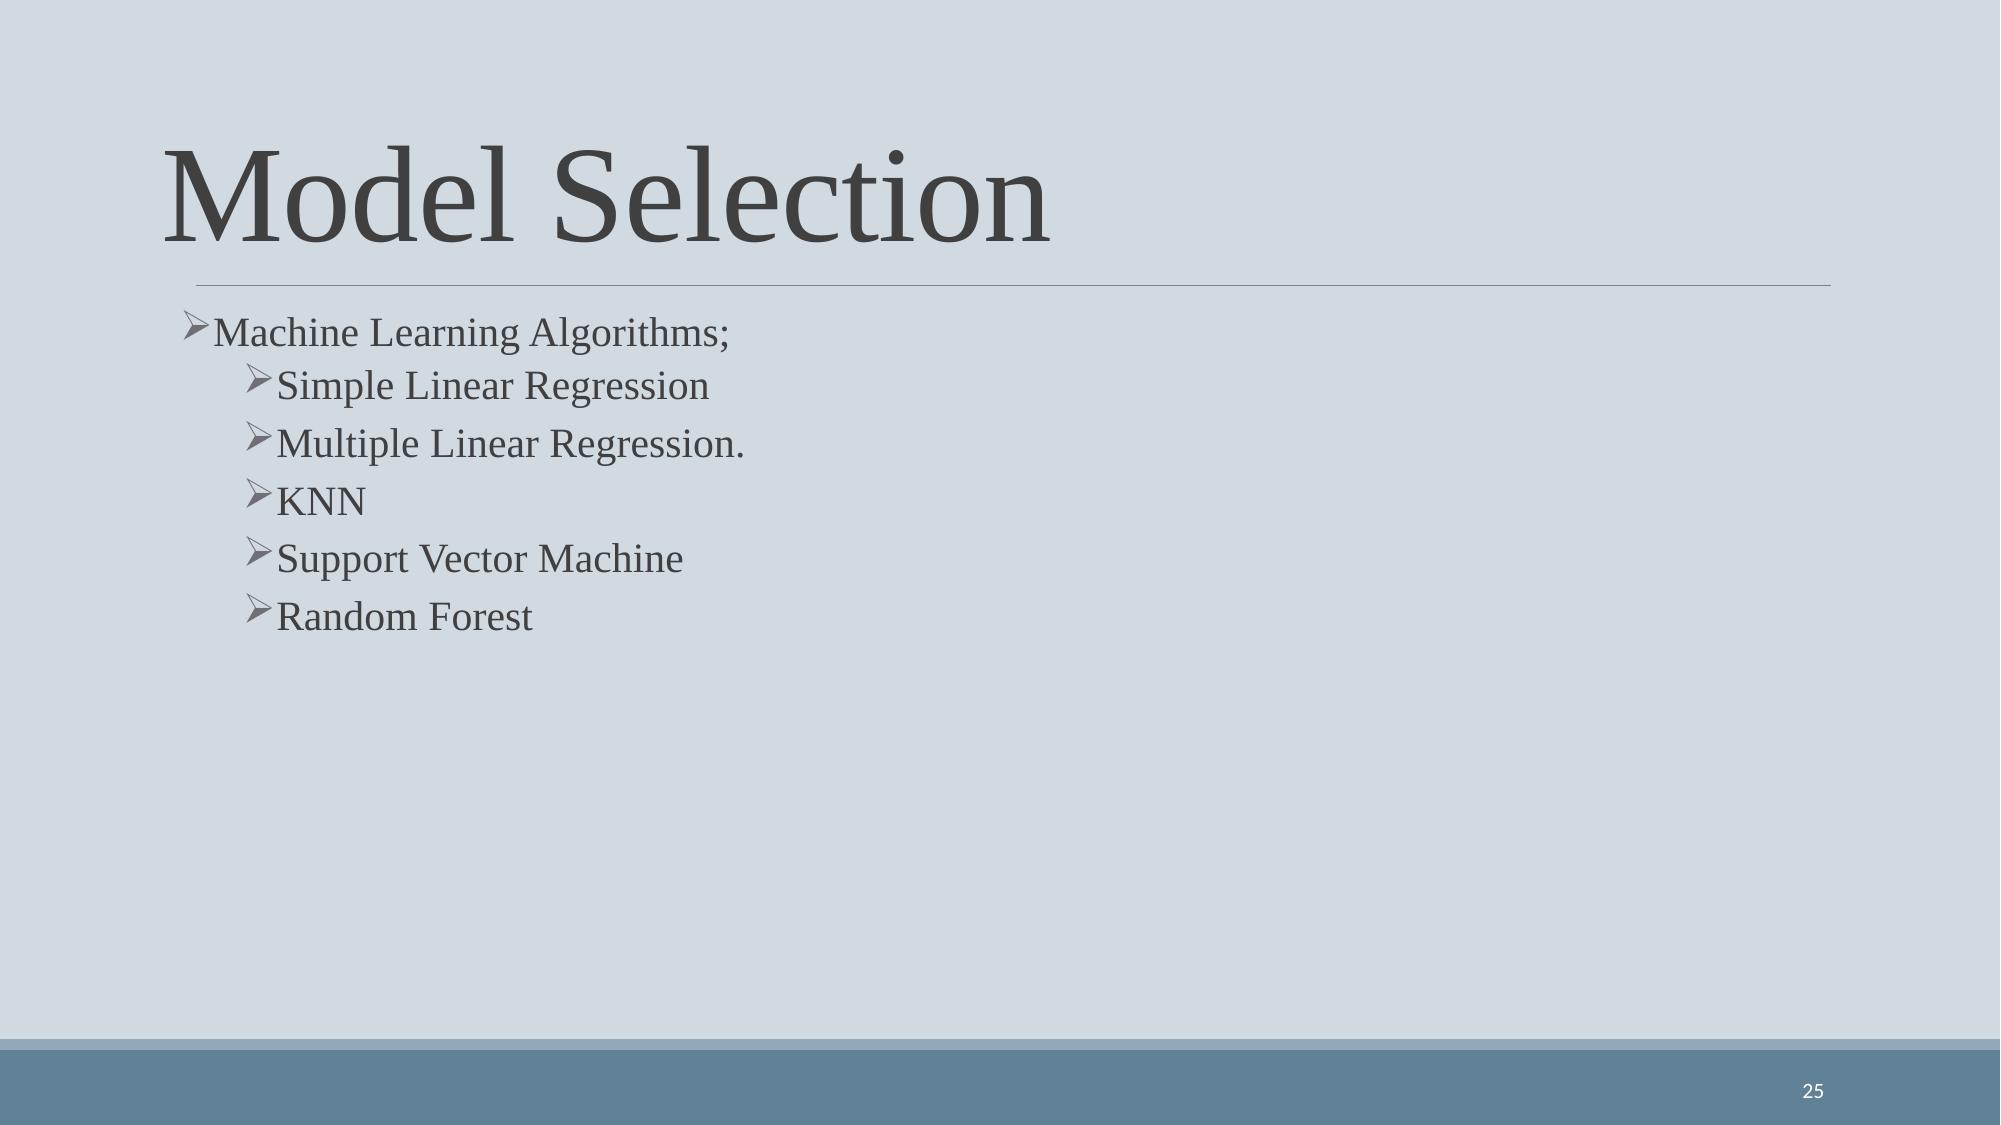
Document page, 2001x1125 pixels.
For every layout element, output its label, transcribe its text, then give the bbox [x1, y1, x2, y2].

title Model Selection [146, 59, 1872, 278]
list Machine Learning Algorithms; Simple Linear Regression Multiple Linear Regression. KNN Support Vector Machine Random Forest [180, 302, 1830, 963]
slide_number 25 [1624, 1059, 1840, 1120]
